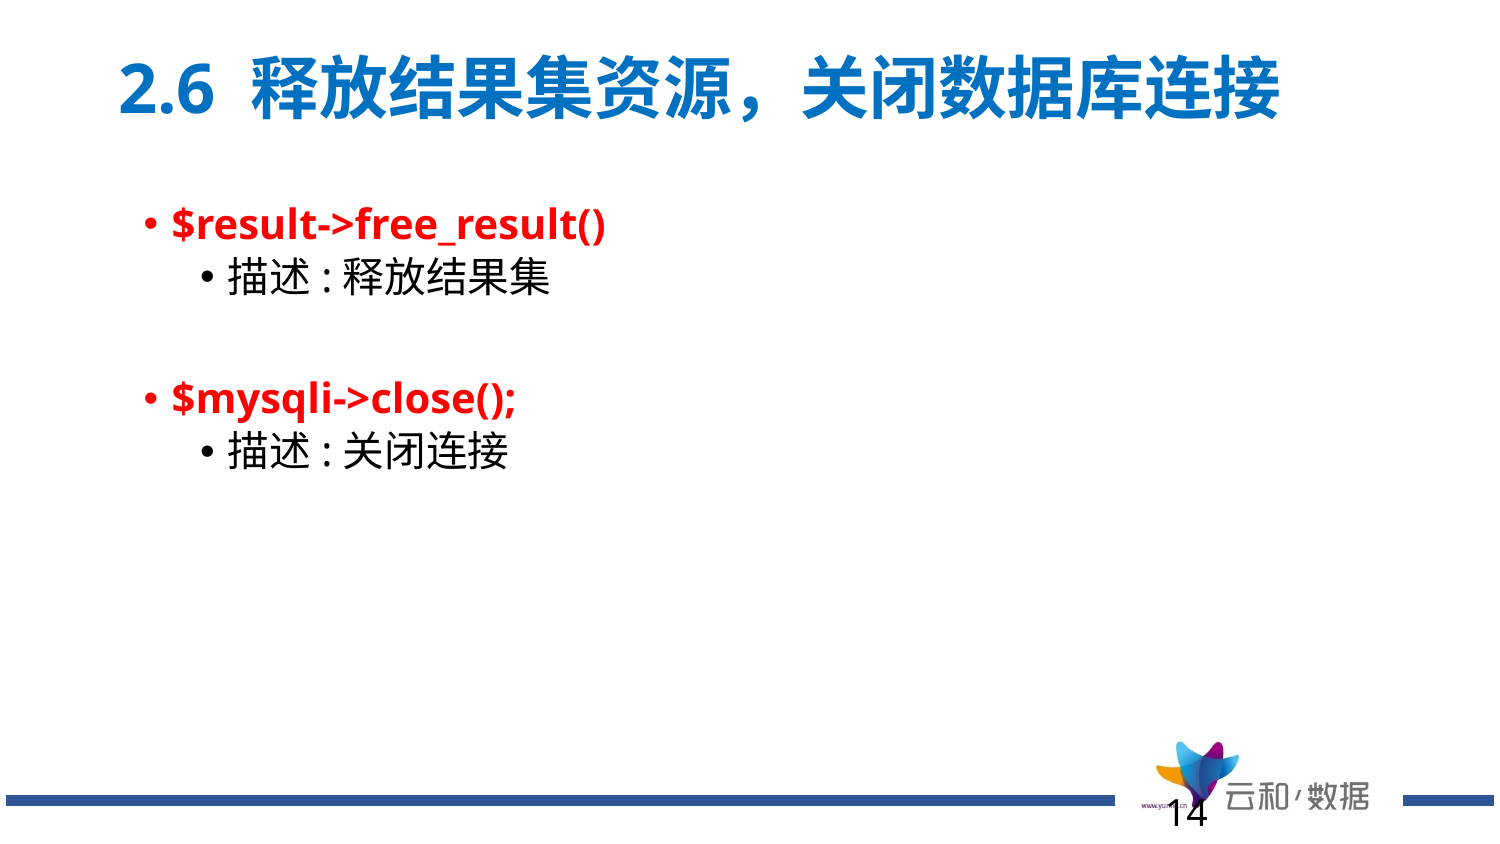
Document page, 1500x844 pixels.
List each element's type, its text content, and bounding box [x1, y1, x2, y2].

slide_number 14 [1149, 782, 1500, 827]
list $result->free_result() 描述:释放结果集 $mysqli->close(); 描述:关闭连接 [128, 196, 1372, 694]
picture [1128, 735, 1384, 829]
title 2.6 释放结果集资源，关闭数据库连接 [103, 9, 1397, 173]
